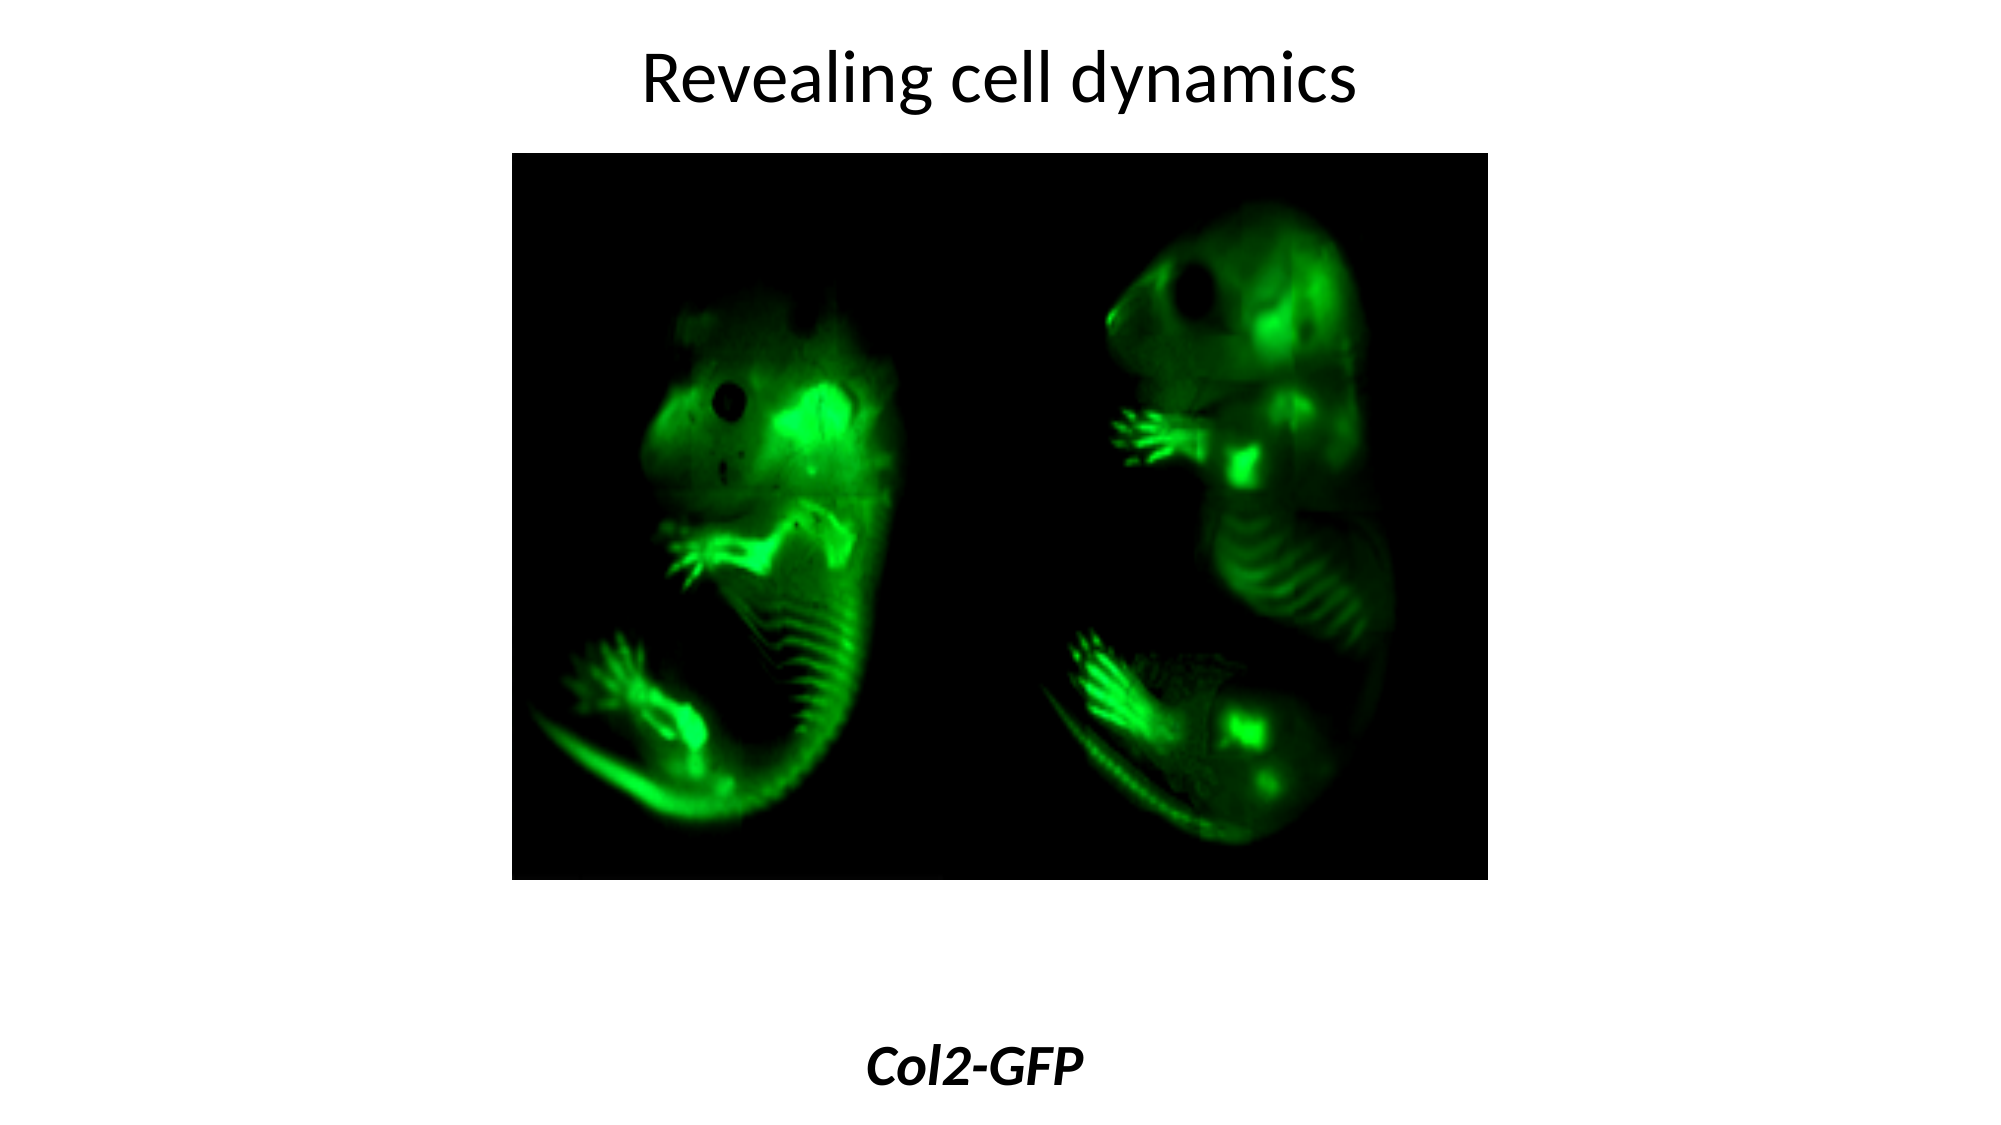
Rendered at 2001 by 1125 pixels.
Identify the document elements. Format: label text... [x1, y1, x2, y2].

text_box Col2-GFP [851, 1019, 1112, 1105]
picture [512, 153, 1488, 880]
text_box Revealing cell dynamics [0, 20, 2000, 125]
